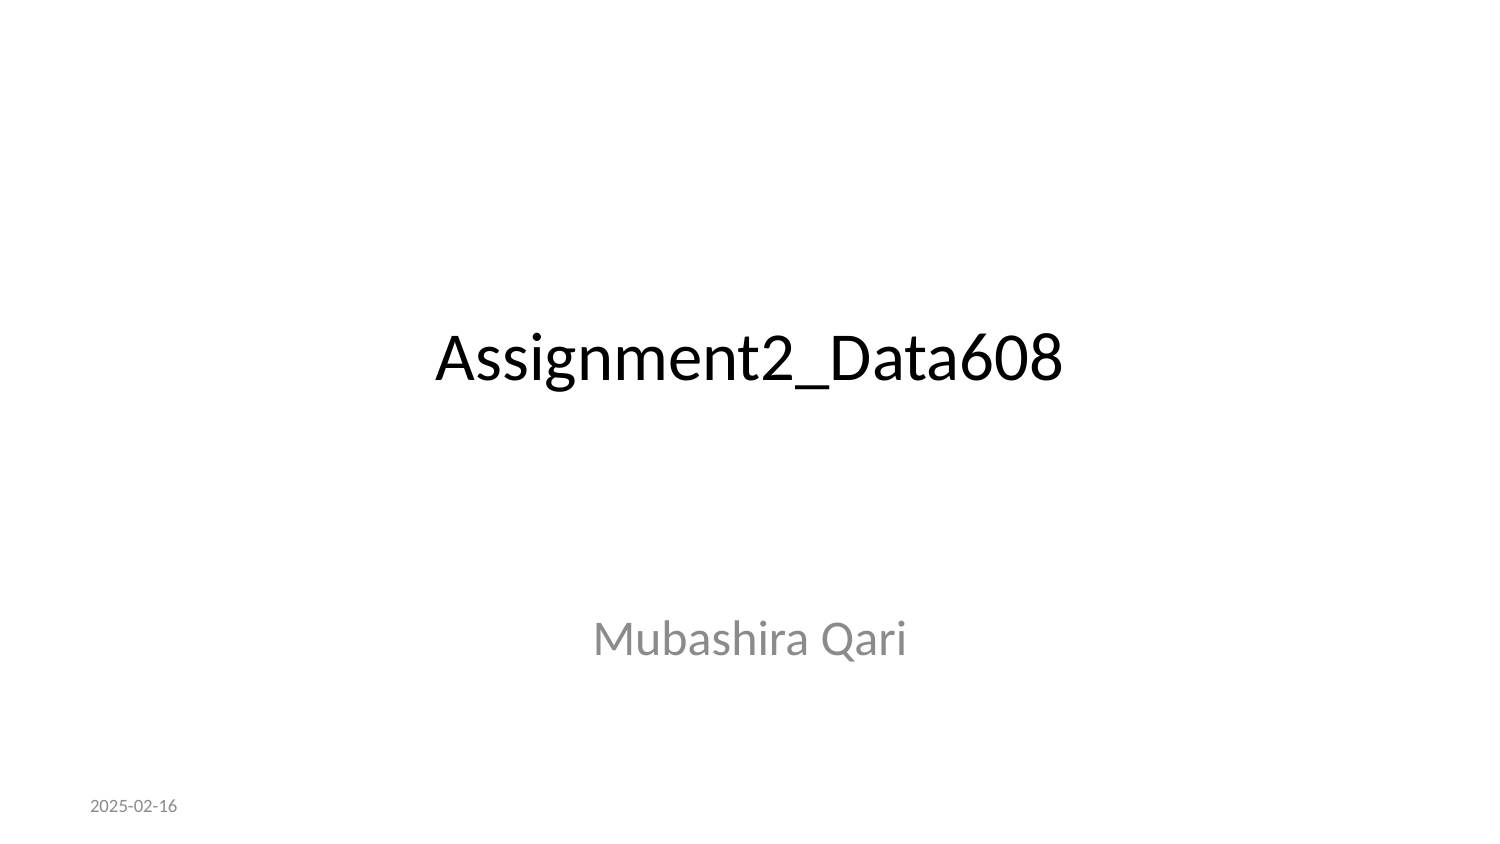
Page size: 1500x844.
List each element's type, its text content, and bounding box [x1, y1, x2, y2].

title Assignment2_Data608 [112, 262, 1388, 443]
subtitle Mubashira Qari [225, 478, 1275, 694]
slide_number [75, 782, 425, 827]
